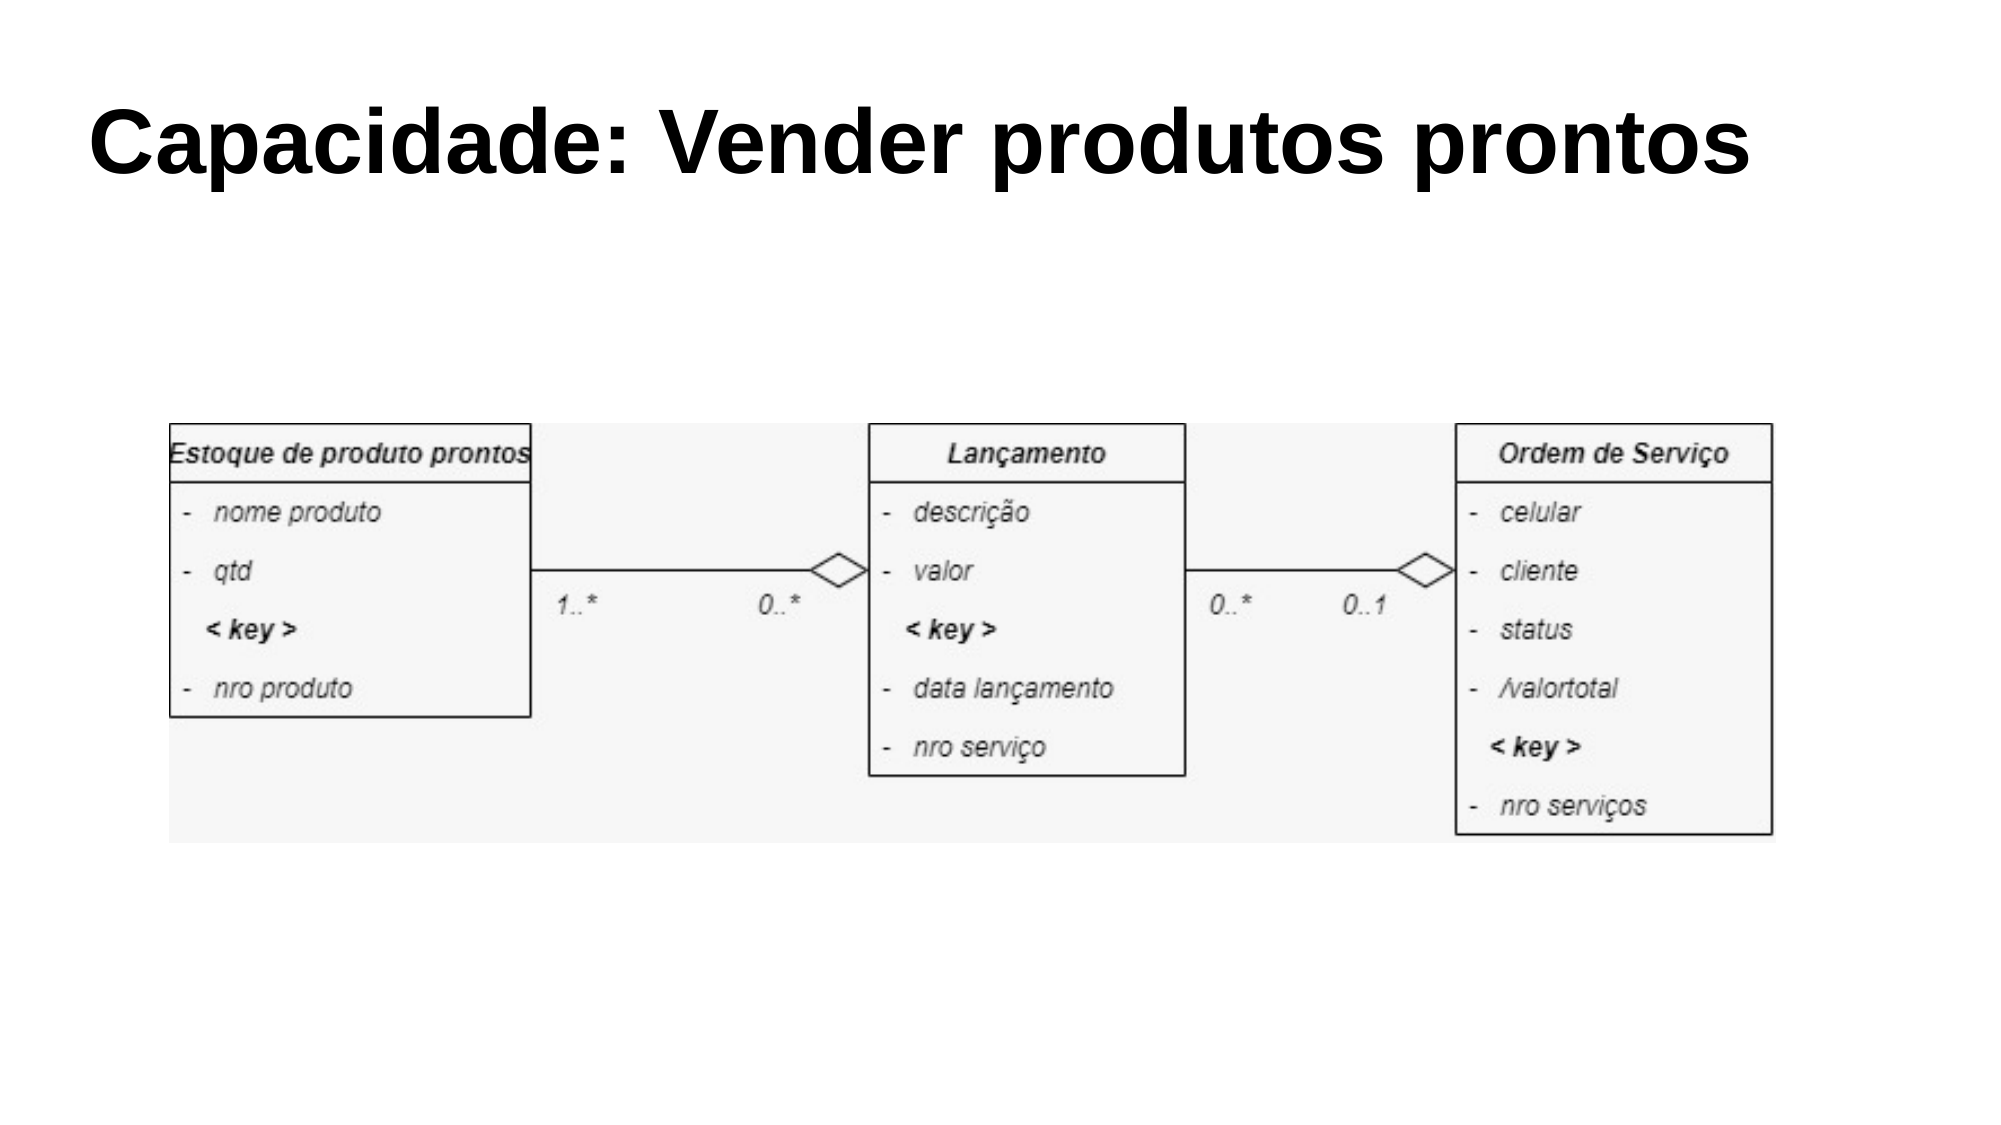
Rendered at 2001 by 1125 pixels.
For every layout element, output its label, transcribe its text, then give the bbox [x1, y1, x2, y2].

title Capacidade: Vender produtos prontos [73, 71, 1861, 216]
picture [169, 423, 1776, 843]
